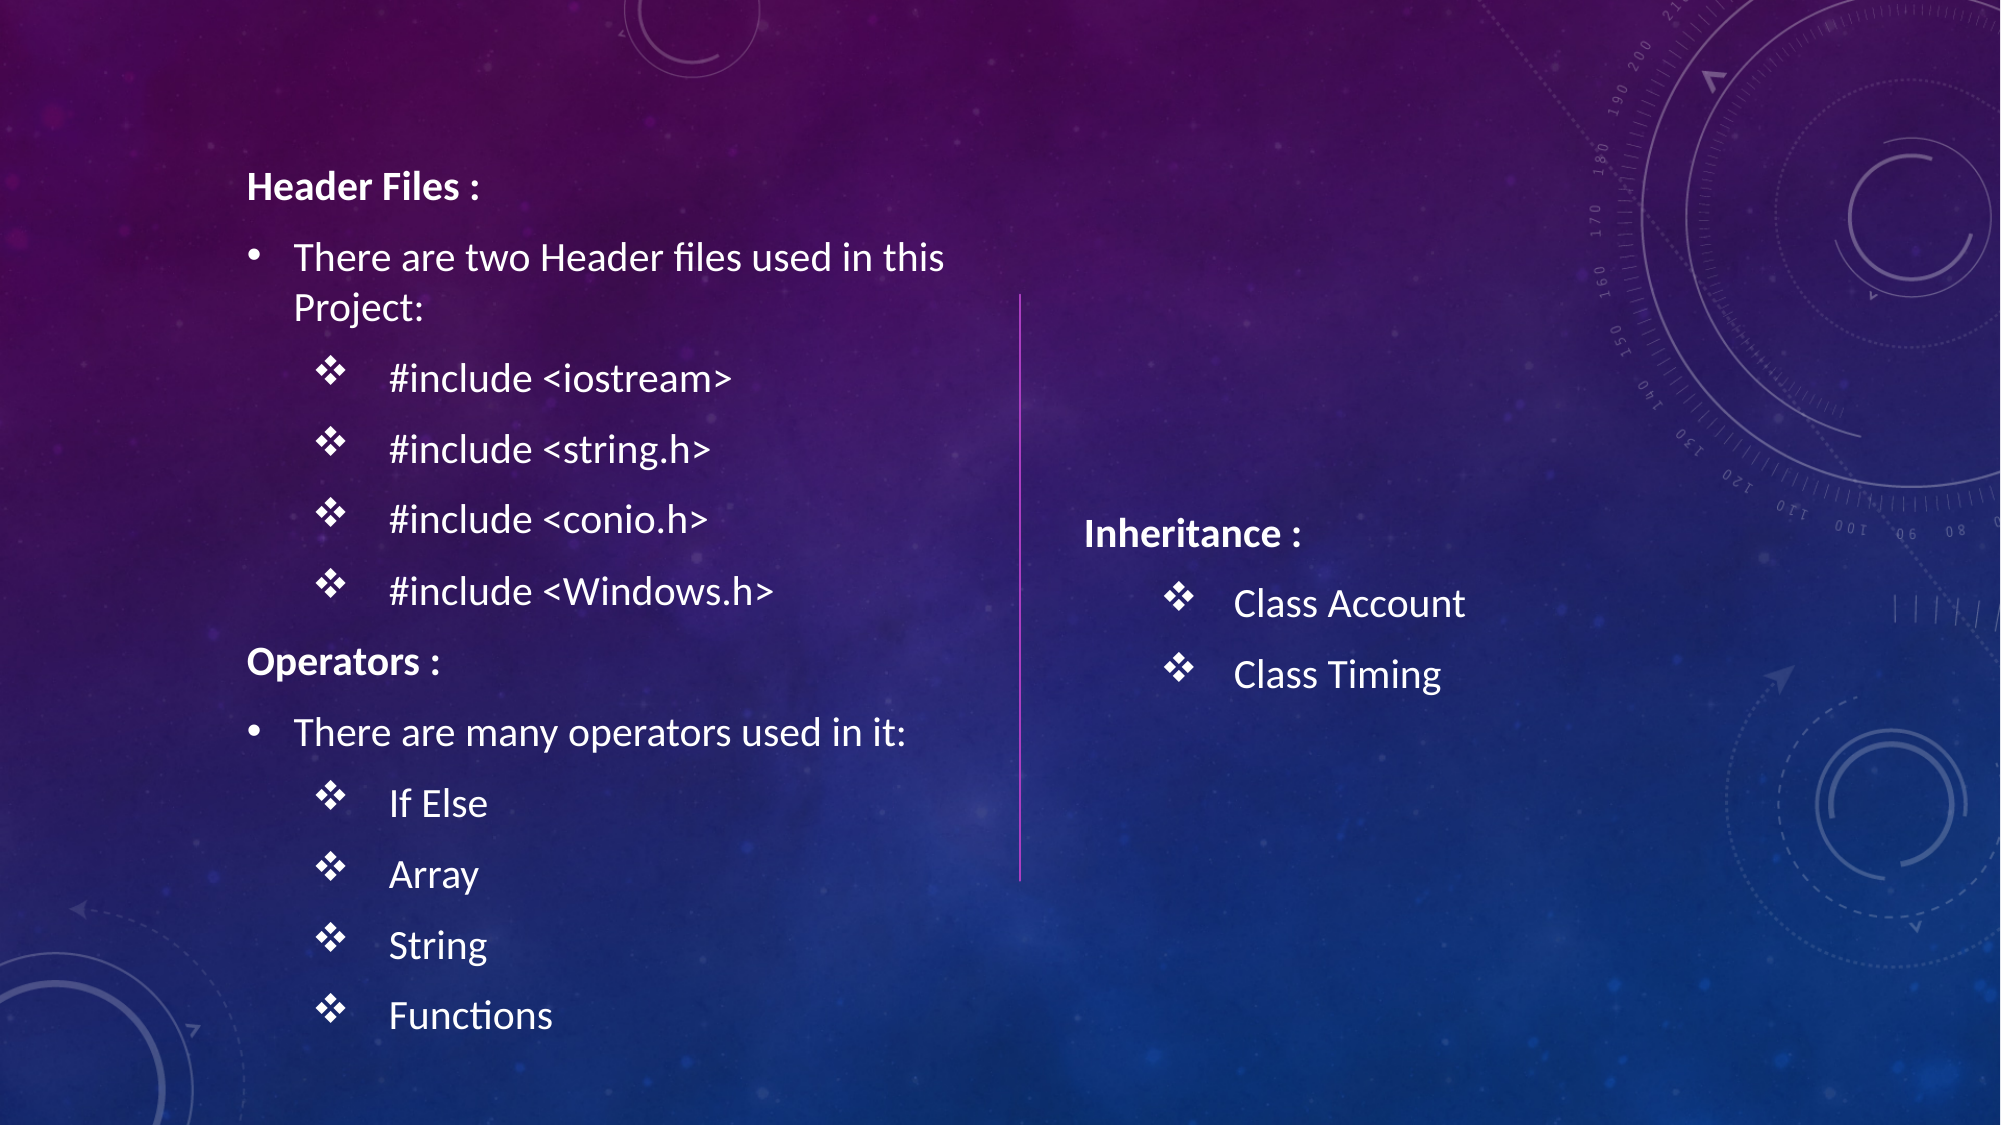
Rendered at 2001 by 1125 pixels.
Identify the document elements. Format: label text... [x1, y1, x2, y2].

text_box Inheritance : Class Account Class Timing [1069, 119, 1907, 1083]
list Header Files : There are two Header files used in this Project: #include <iostream> #include <string.h> #include <conio.h> #include <Windows.h> Operators : There are many operators used in it: If Else Array String Functions [231, 117, 1070, 1080]
picture [0, 0, 2001, 1125]
